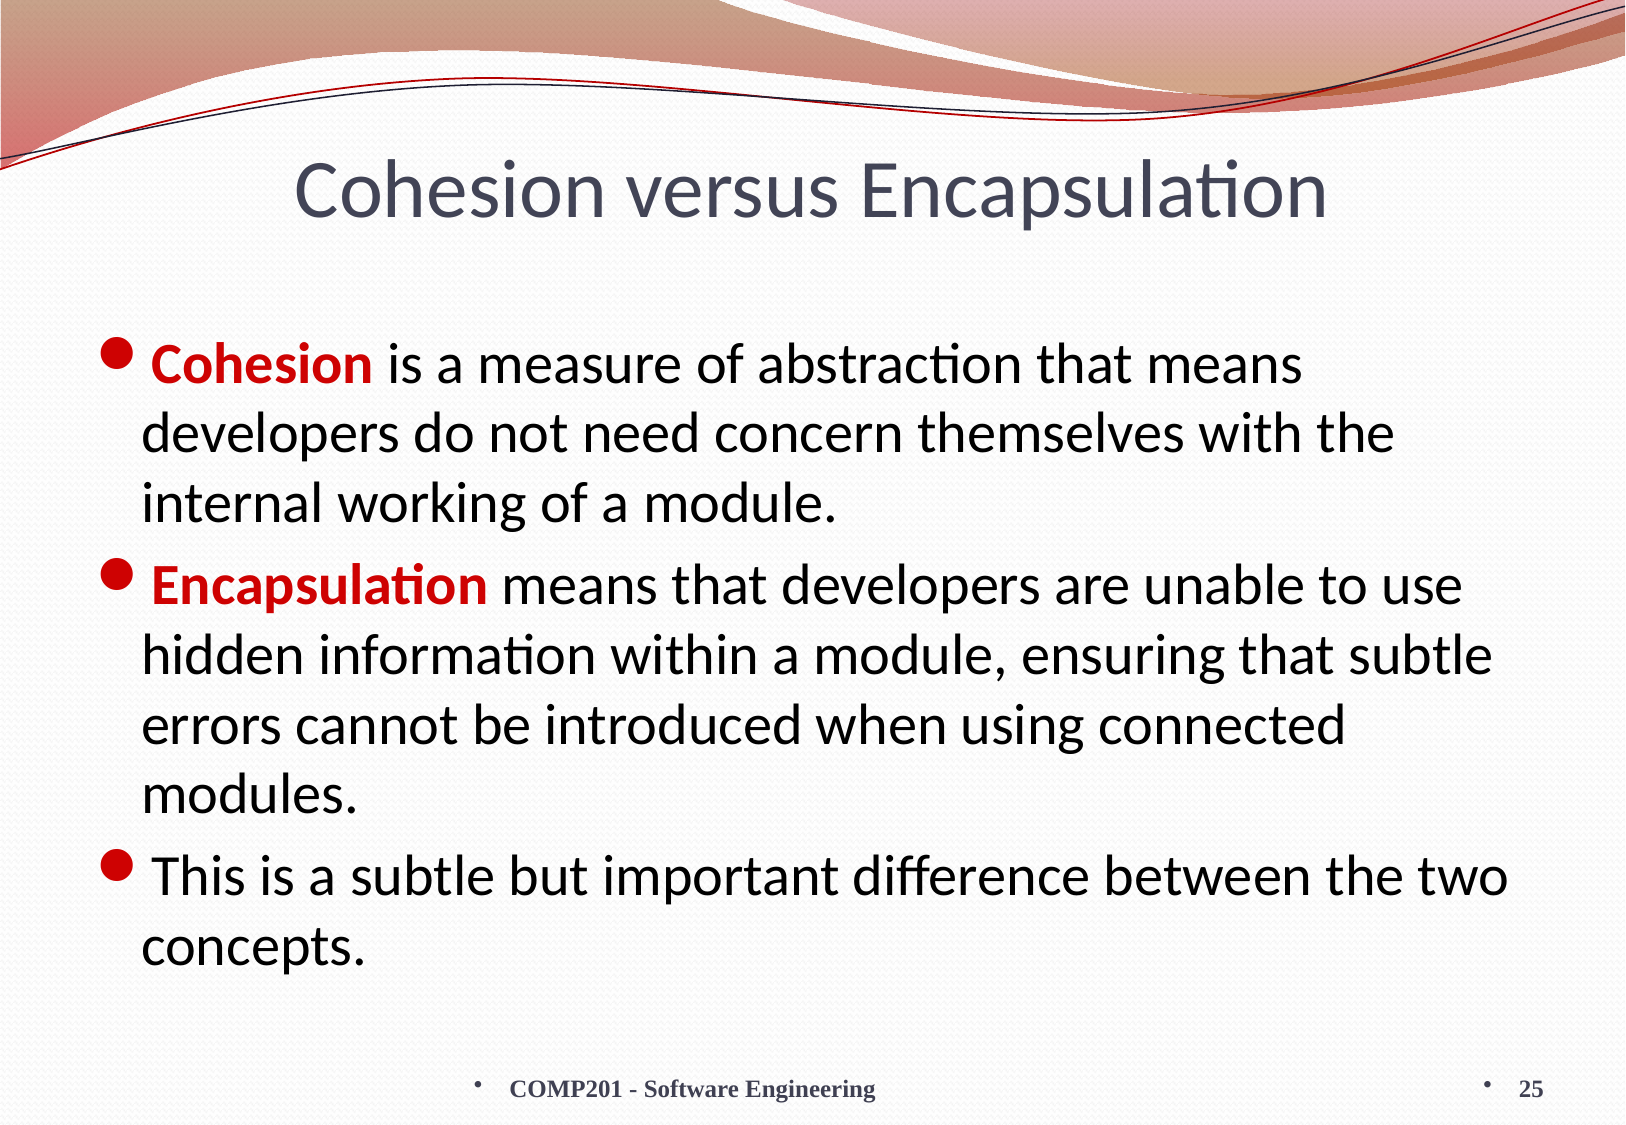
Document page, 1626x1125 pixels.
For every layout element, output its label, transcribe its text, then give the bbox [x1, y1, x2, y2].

footer COMP201 - Software Engineering [473, 1042, 1070, 1103]
slide_number 25 [1408, 1042, 1544, 1103]
title Cohesion versus Encapsulation [81, 93, 1544, 235]
list Cohesion is a measure of abstraction that means developers do not need concern themselves with the internal working of a module. Encapsulation means that developers are unable to use hidden information within a module, ensuring that subtle errors cannot be introduced when using connected modules. This is a subtle but important difference between the two concepts. [81, 317, 1544, 1038]
